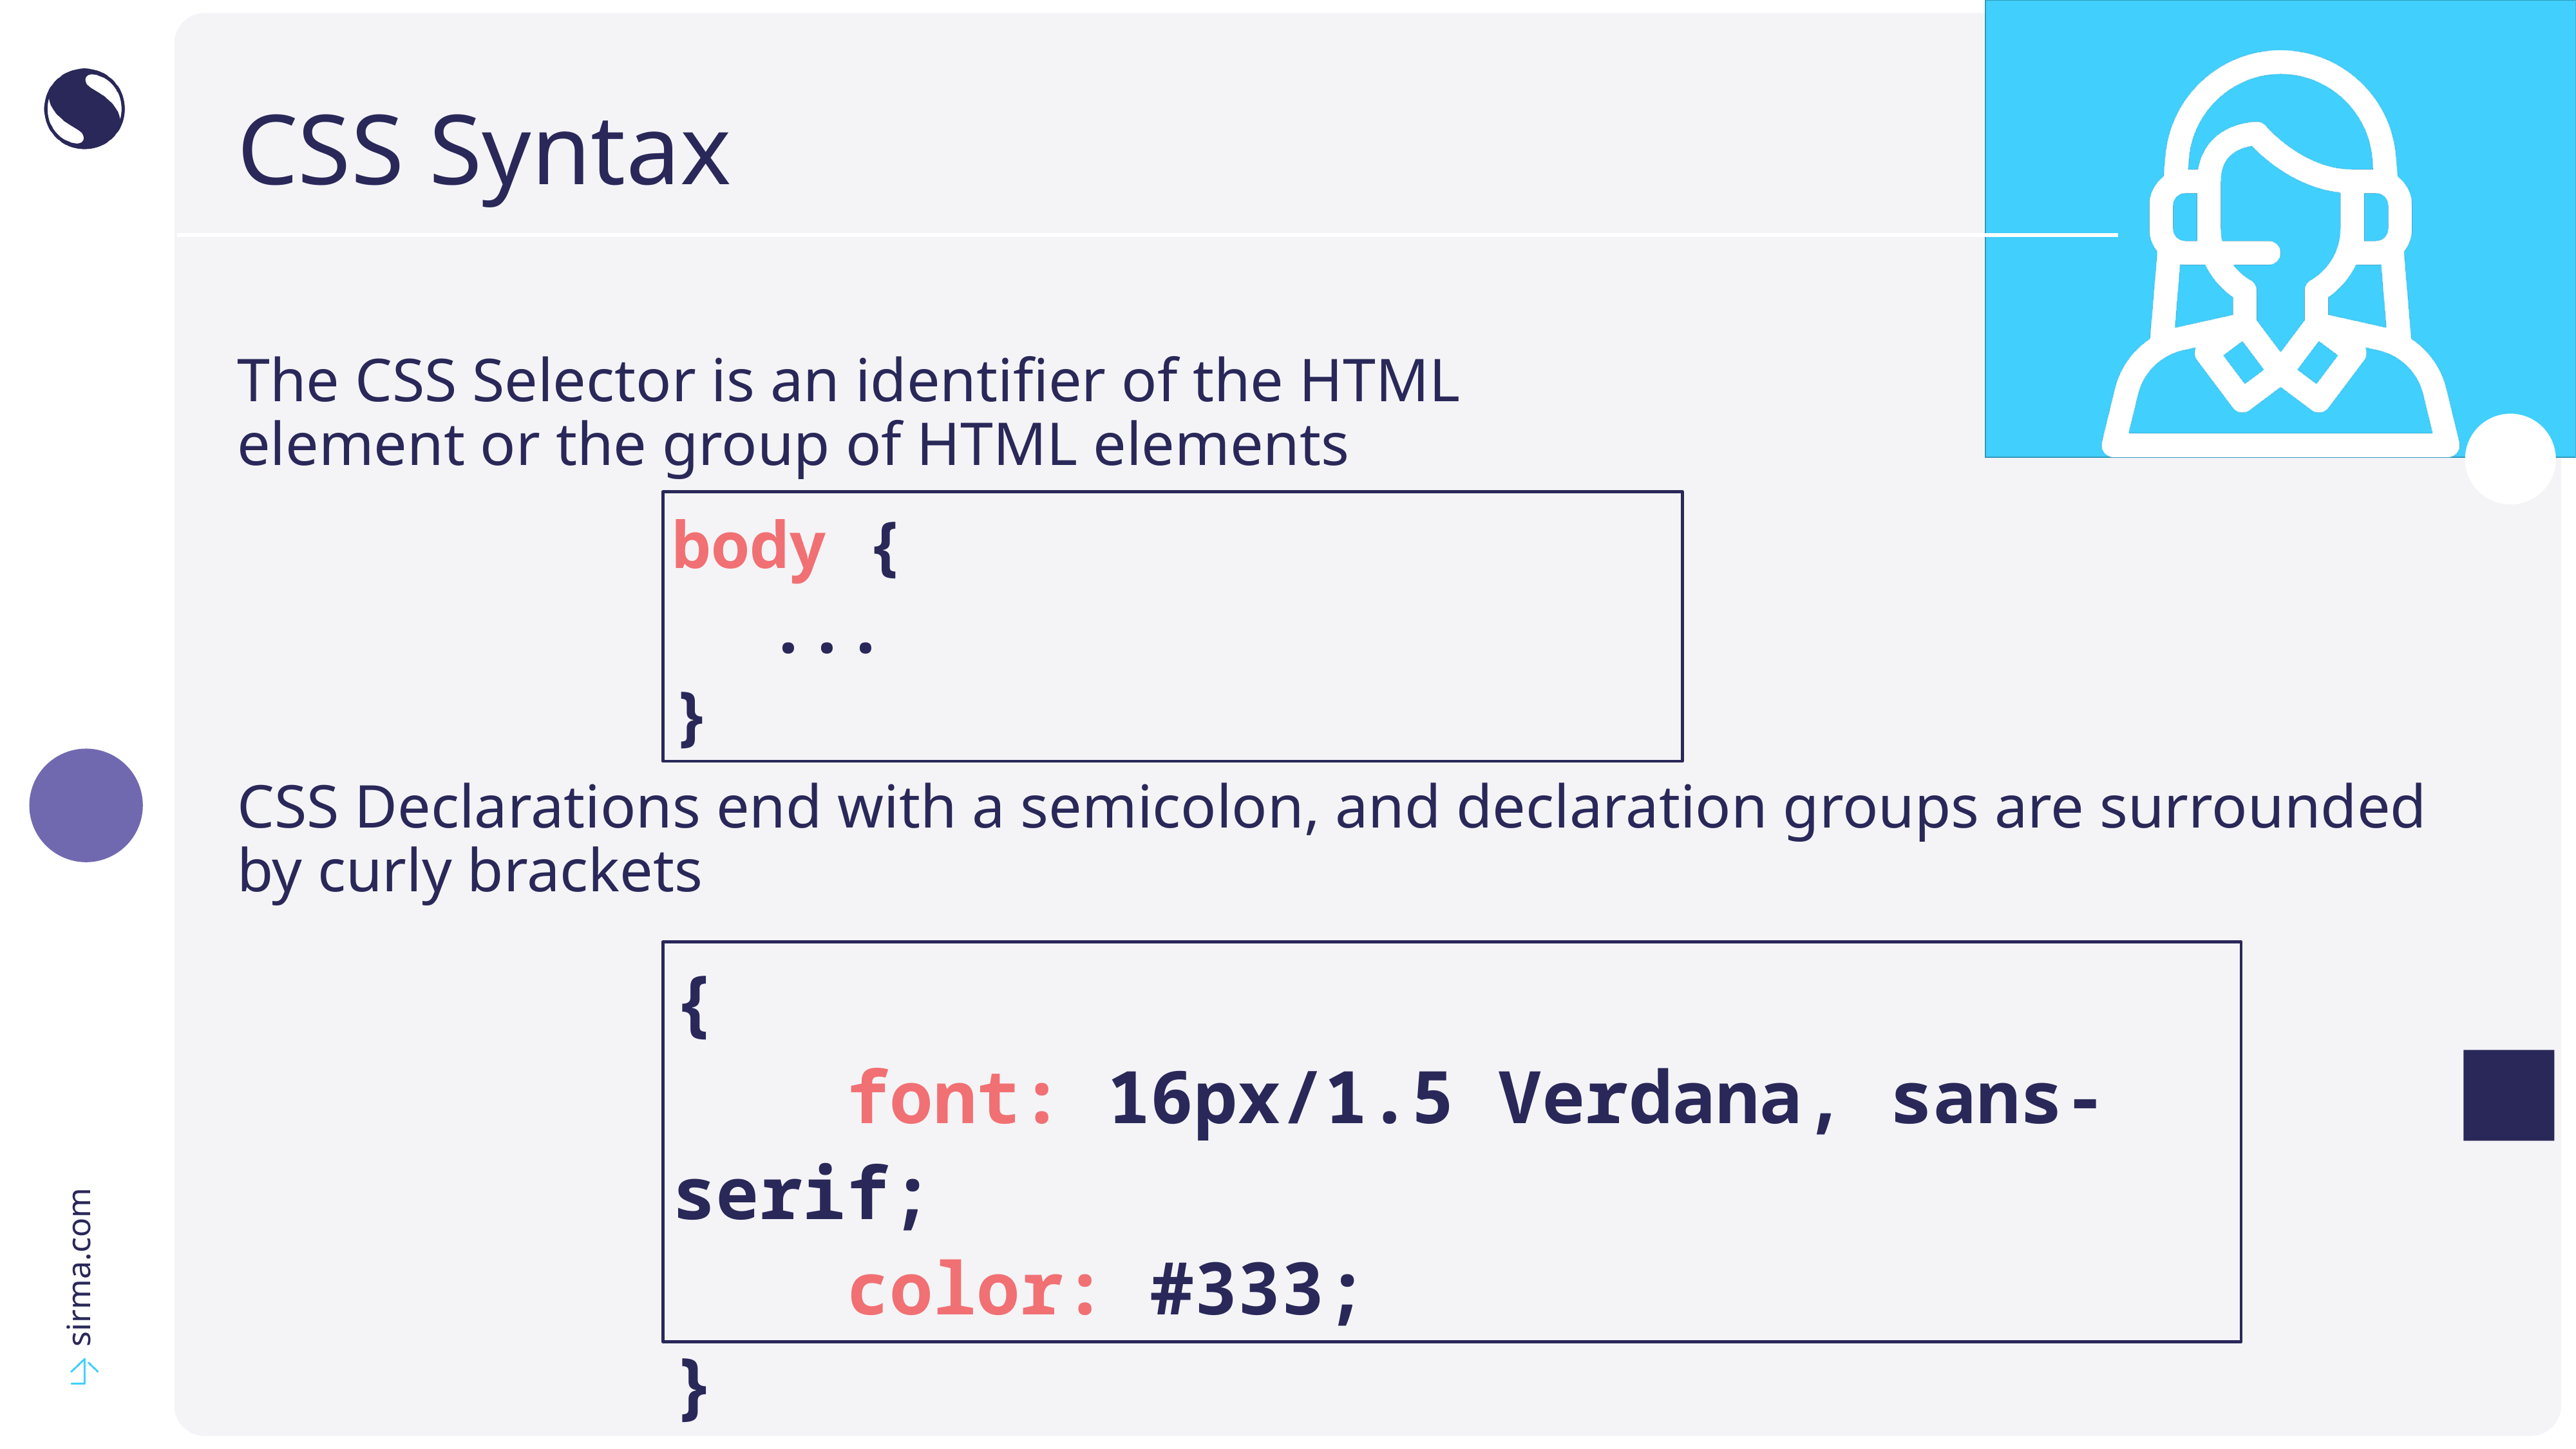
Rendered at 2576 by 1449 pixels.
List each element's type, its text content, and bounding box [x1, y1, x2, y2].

title CSS Syntax [227, 77, 2118, 230]
text_box { font: 16px/1.5 Verdana, sans-serif; color: #333; } [663, 942, 2241, 1342]
text_box body { ... } [663, 491, 1683, 761]
picture [70, 1358, 99, 1385]
list The CSS Selector is an identifier of the HTML element or the group of HTML elements CSS Declarations end with a semicolon, and declaration groups are surrounded by curly brackets [227, 345, 2448, 1342]
picture [44, 68, 125, 149]
picture [2077, 50, 2485, 457]
